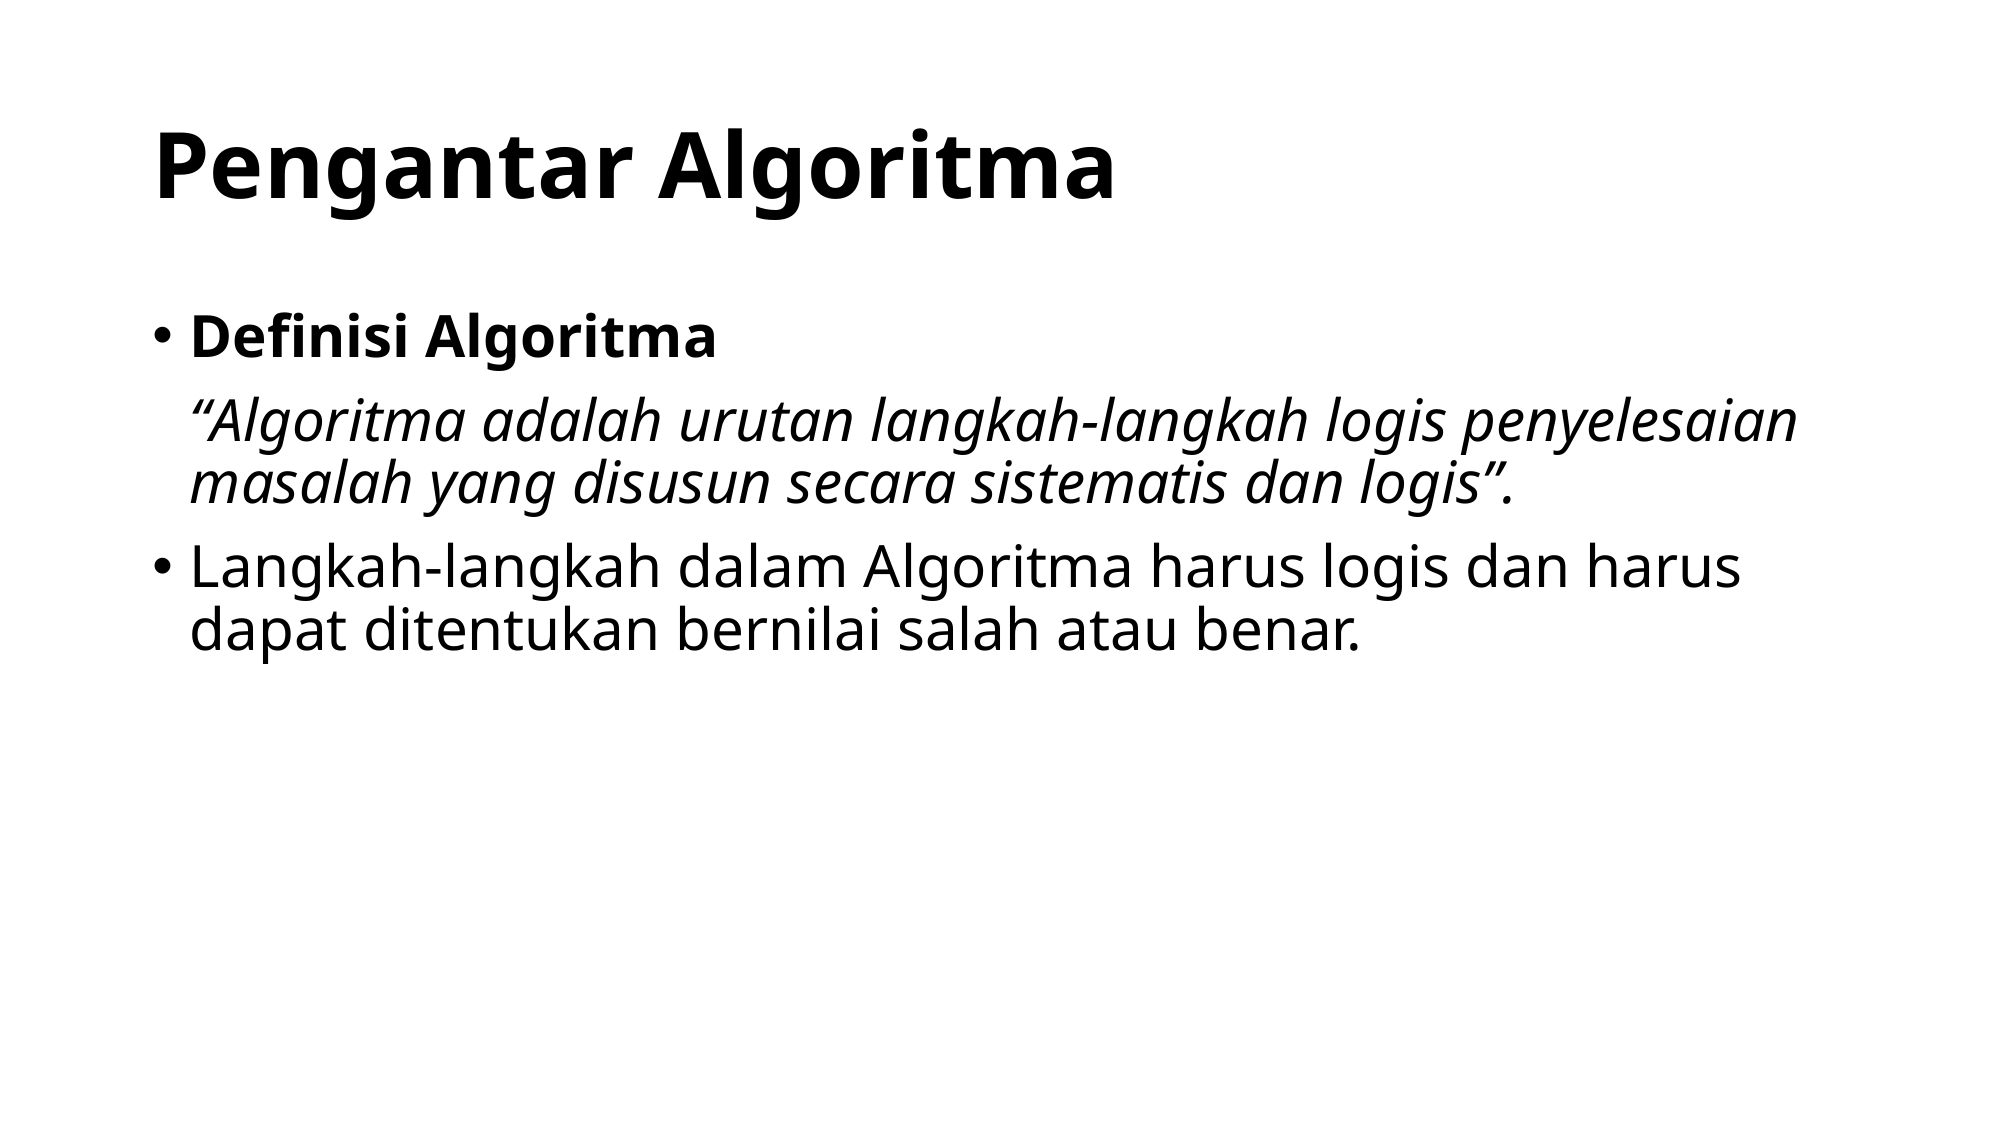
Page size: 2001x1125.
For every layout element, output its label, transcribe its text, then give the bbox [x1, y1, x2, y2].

list Definisi Algoritma “Algoritma adalah urutan langkah-langkah logis penyelesaian masalah yang disusun secara sistematis dan logis”. Langkah-langkah dalam Algoritma harus logis dan harus dapat ditentukan bernilai salah atau benar. [137, 299, 1863, 1014]
title Pengantar Algoritma [137, 59, 1863, 278]
